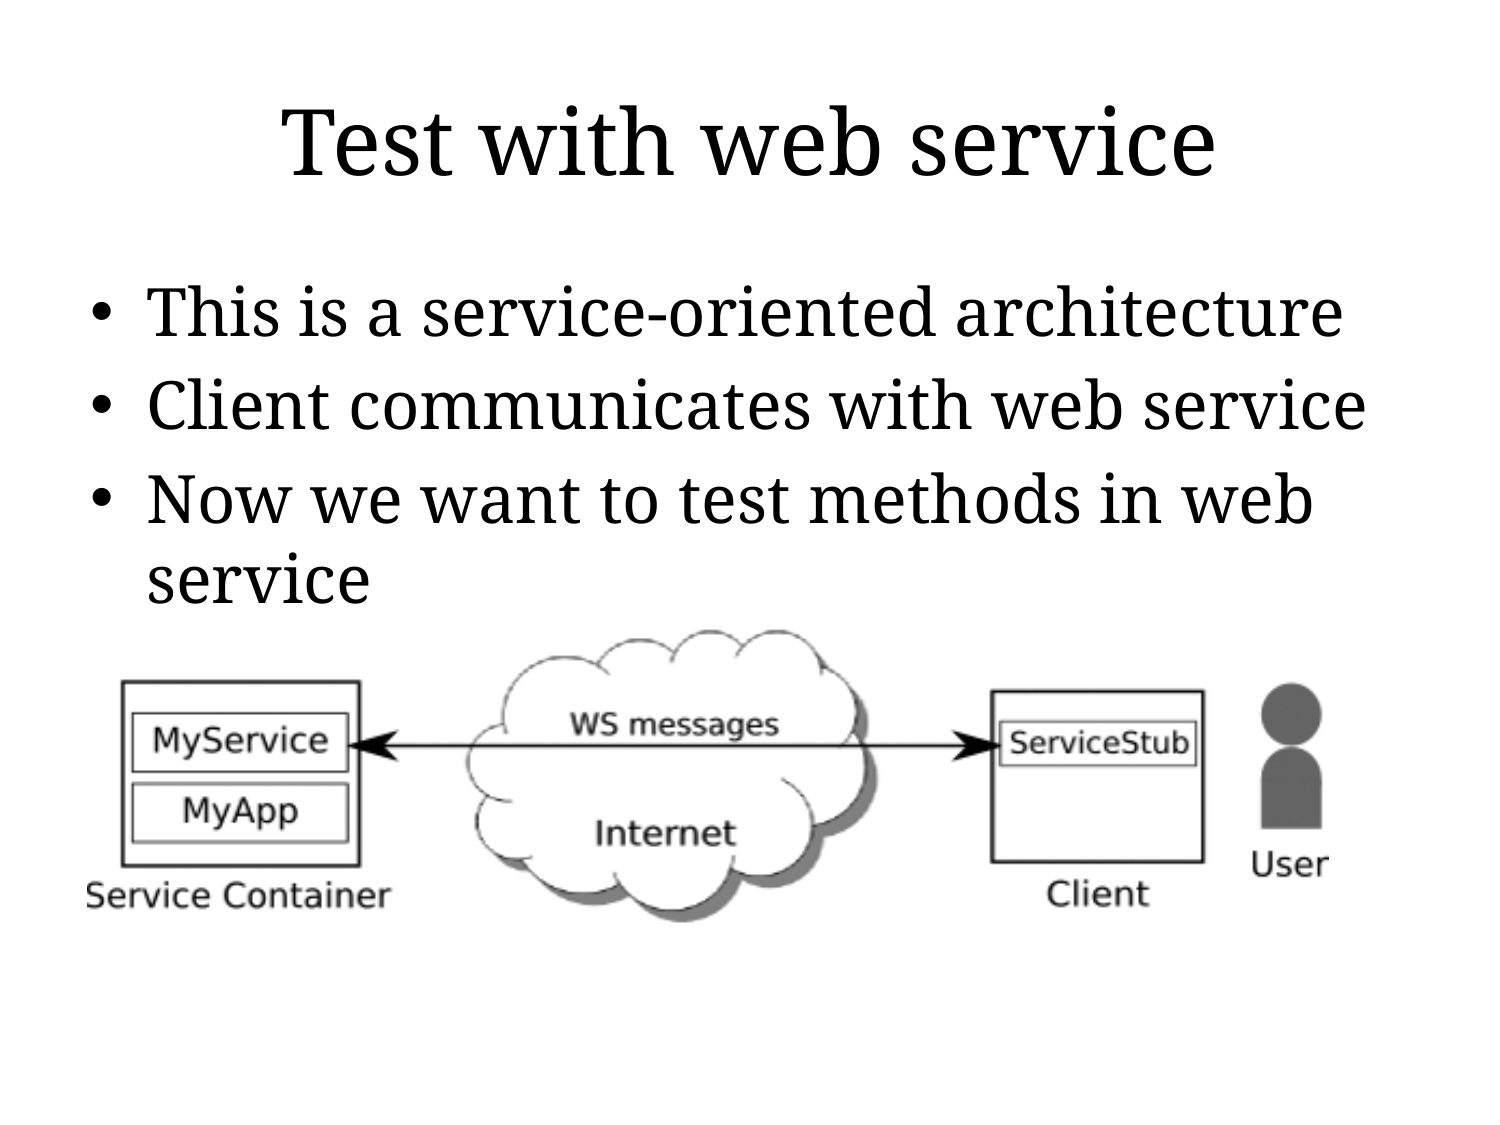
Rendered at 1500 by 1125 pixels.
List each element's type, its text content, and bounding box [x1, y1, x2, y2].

list This is a service-oriented architecture Client communicates with web service Now we want to test methods in web service [75, 262, 1425, 1005]
picture [87, 624, 1330, 938]
title Test with web service [75, 45, 1425, 233]
